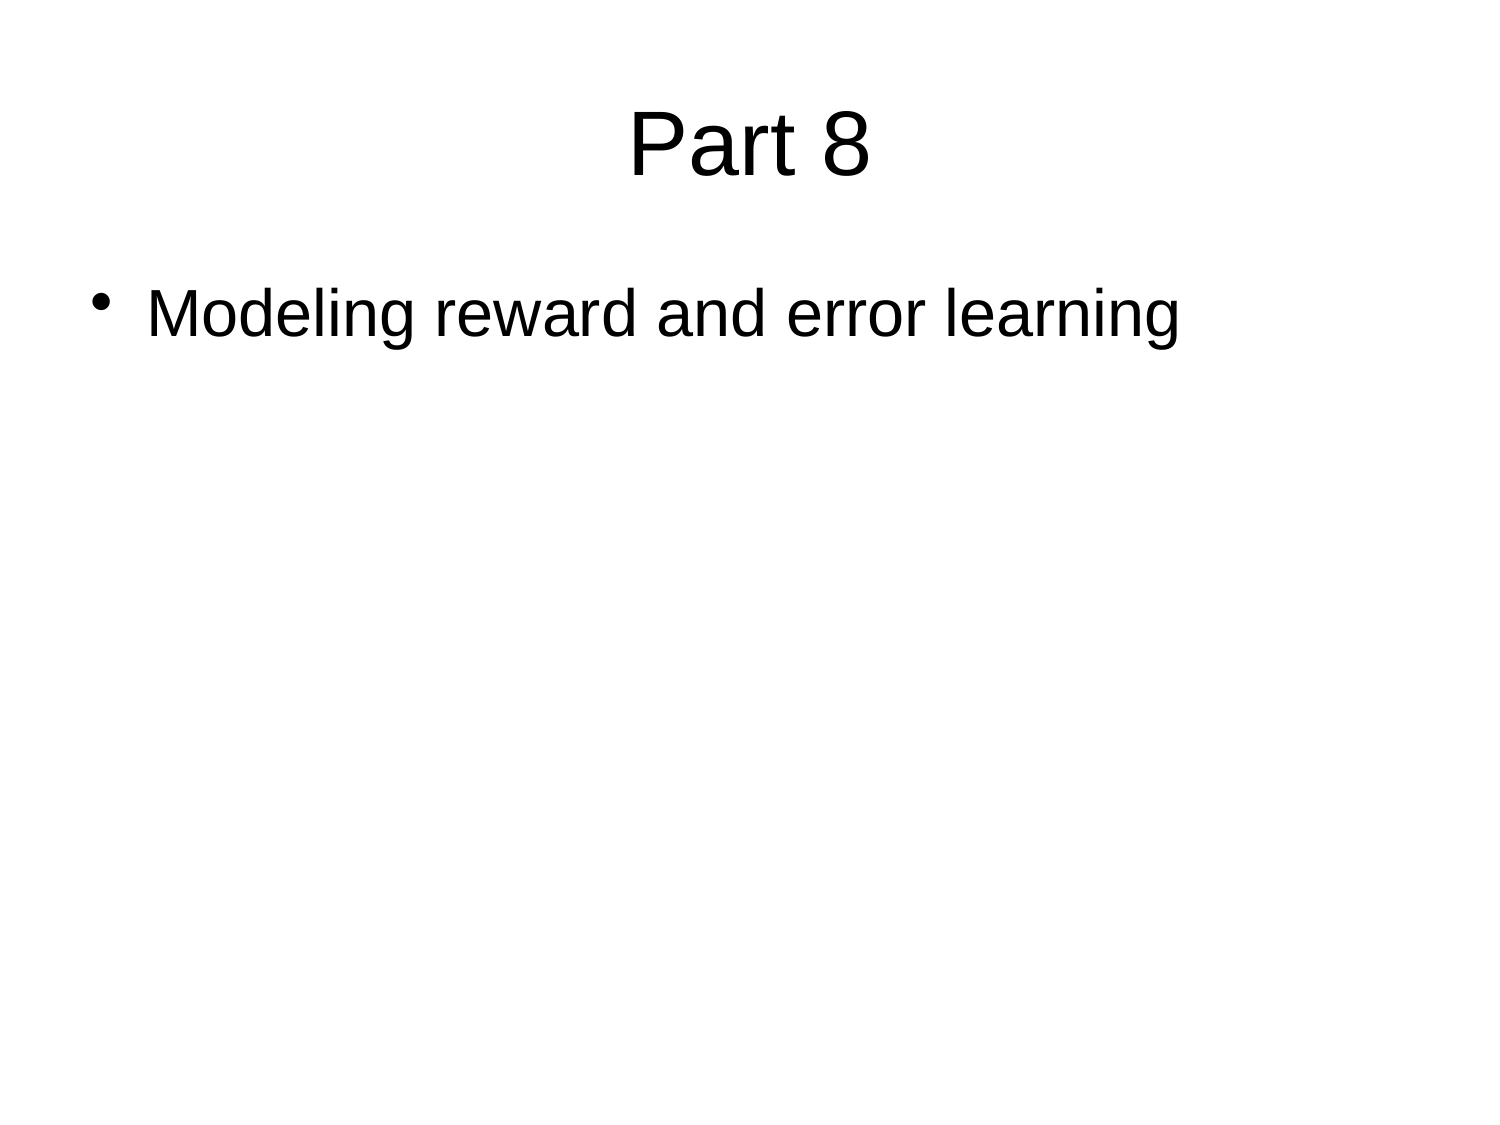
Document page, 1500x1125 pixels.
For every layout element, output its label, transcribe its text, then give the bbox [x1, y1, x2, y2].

list Modeling reward and error learning [75, 262, 1425, 1005]
title Part 8 [75, 45, 1425, 233]
